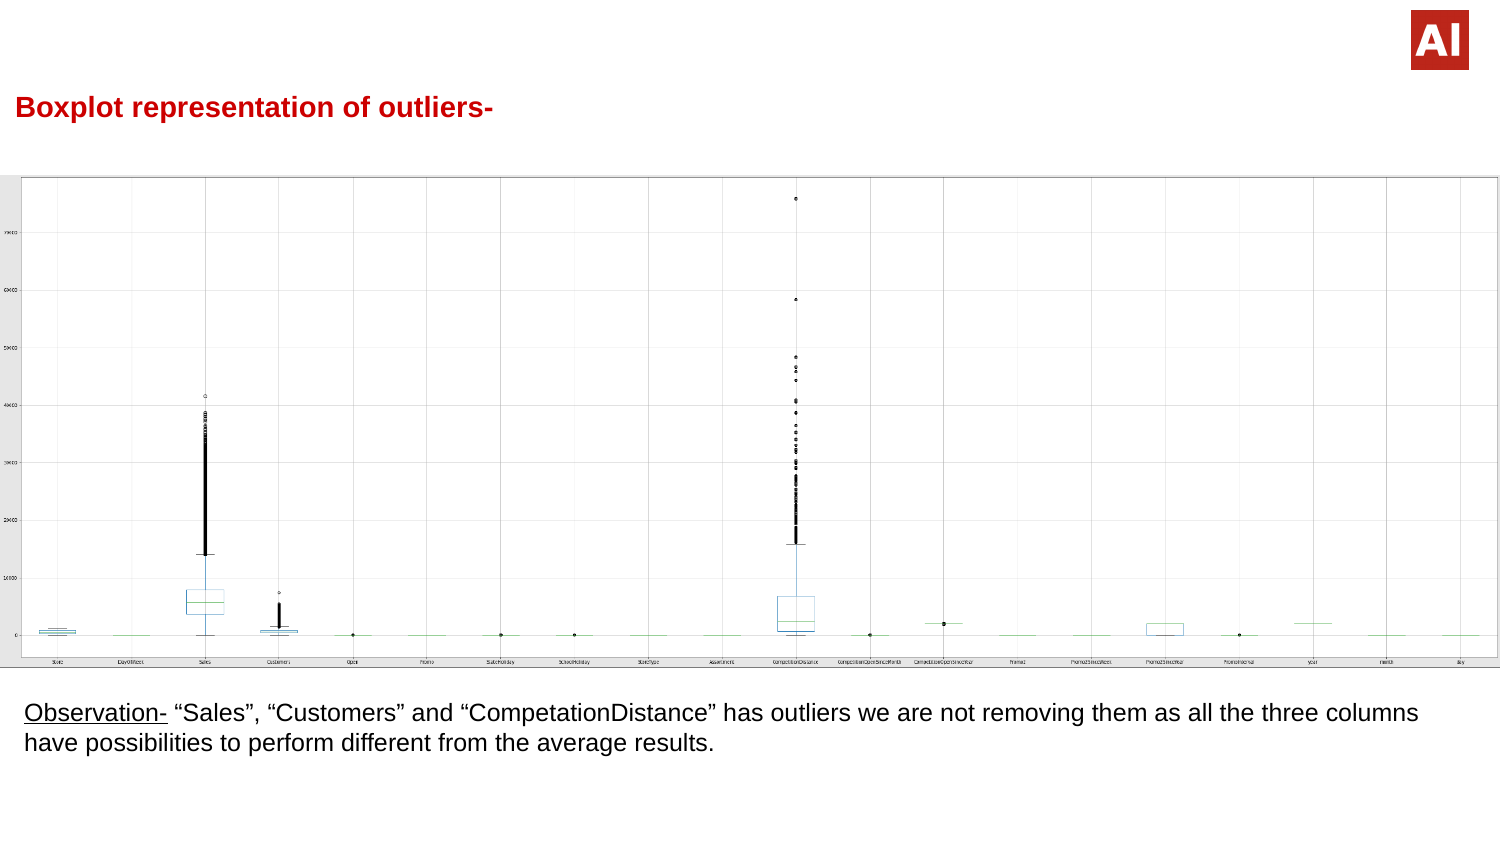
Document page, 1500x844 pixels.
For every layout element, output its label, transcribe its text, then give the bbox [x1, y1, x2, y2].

title Boxplot representation of outliers- [0, 72, 1449, 167]
picture [0, 175, 1500, 669]
text_box Observation- “Sales”, “Customers” and “CompetationDistance” has outliers we are not removing them as all the three columns have possibilities to perform different from the average results. [9, 688, 1478, 764]
picture [1411, 10, 1469, 70]
